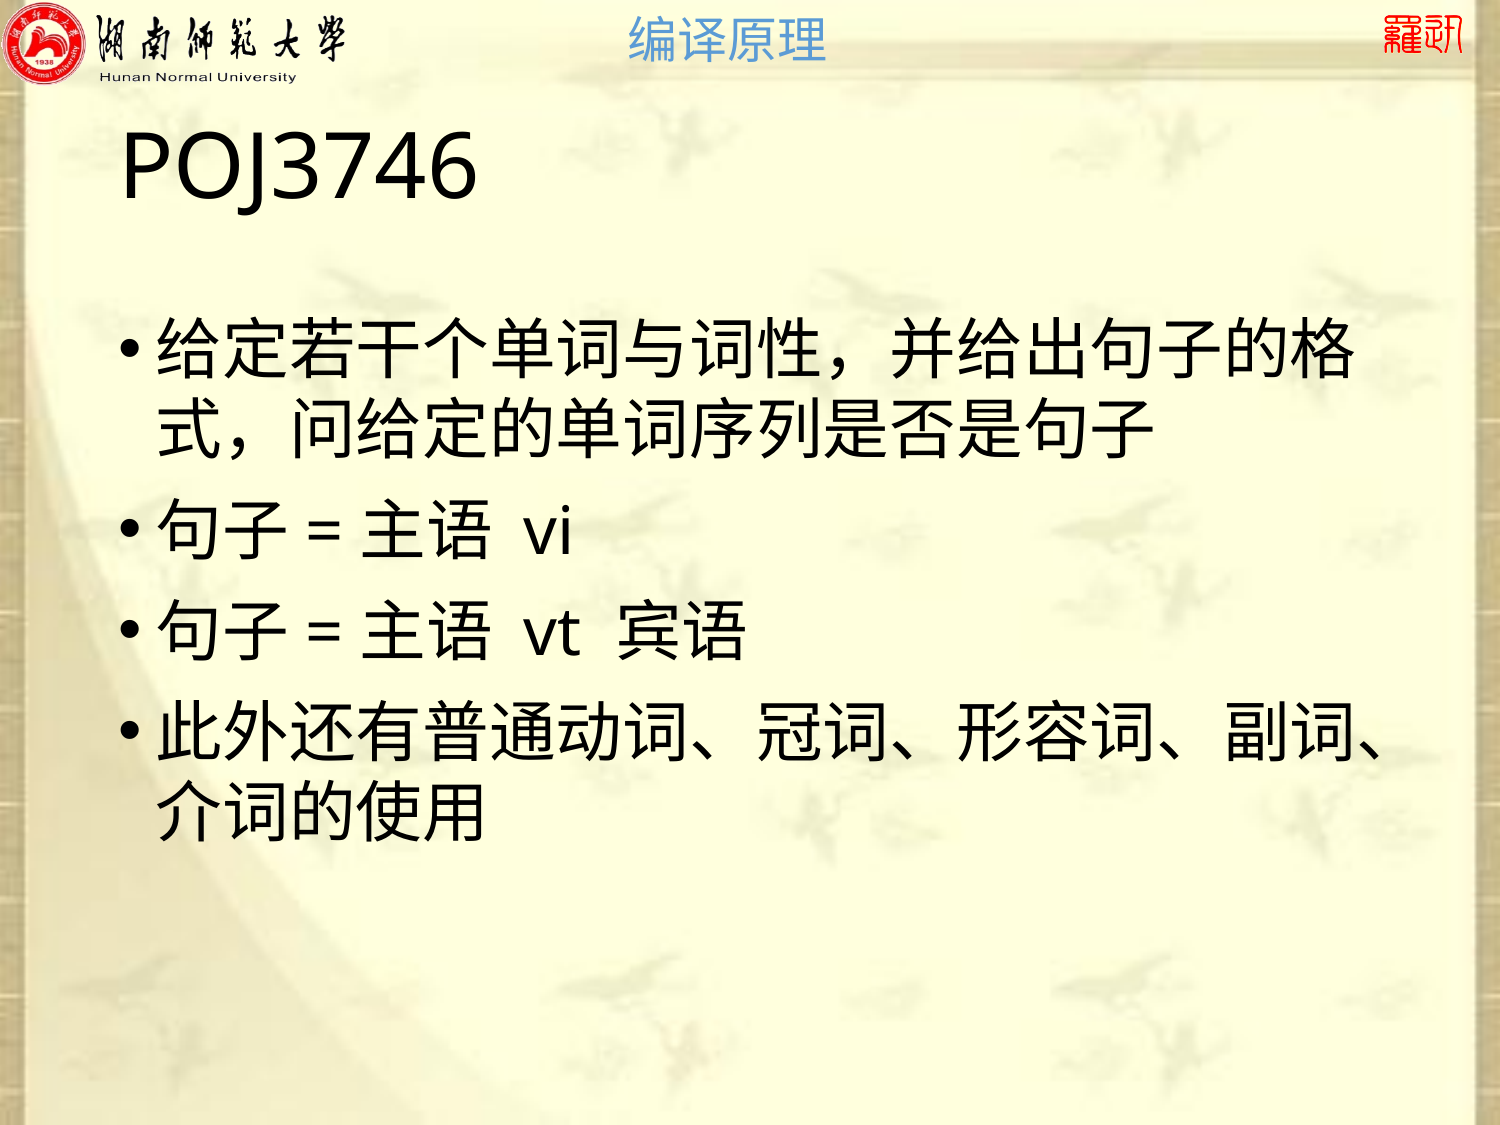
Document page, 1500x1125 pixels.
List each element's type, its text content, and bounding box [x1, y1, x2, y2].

list 给定若干个单词与词性，并给出句子的格式，问给定的单词序列是否是句子 句子=主语 vi 句子=主语 vt 宾语 此外还有普通动词、冠词、形容词、副词、介词的使用 [103, 299, 1397, 1014]
title POJ3746 [103, 59, 1397, 278]
picture [0, 0, 1500, 1125]
